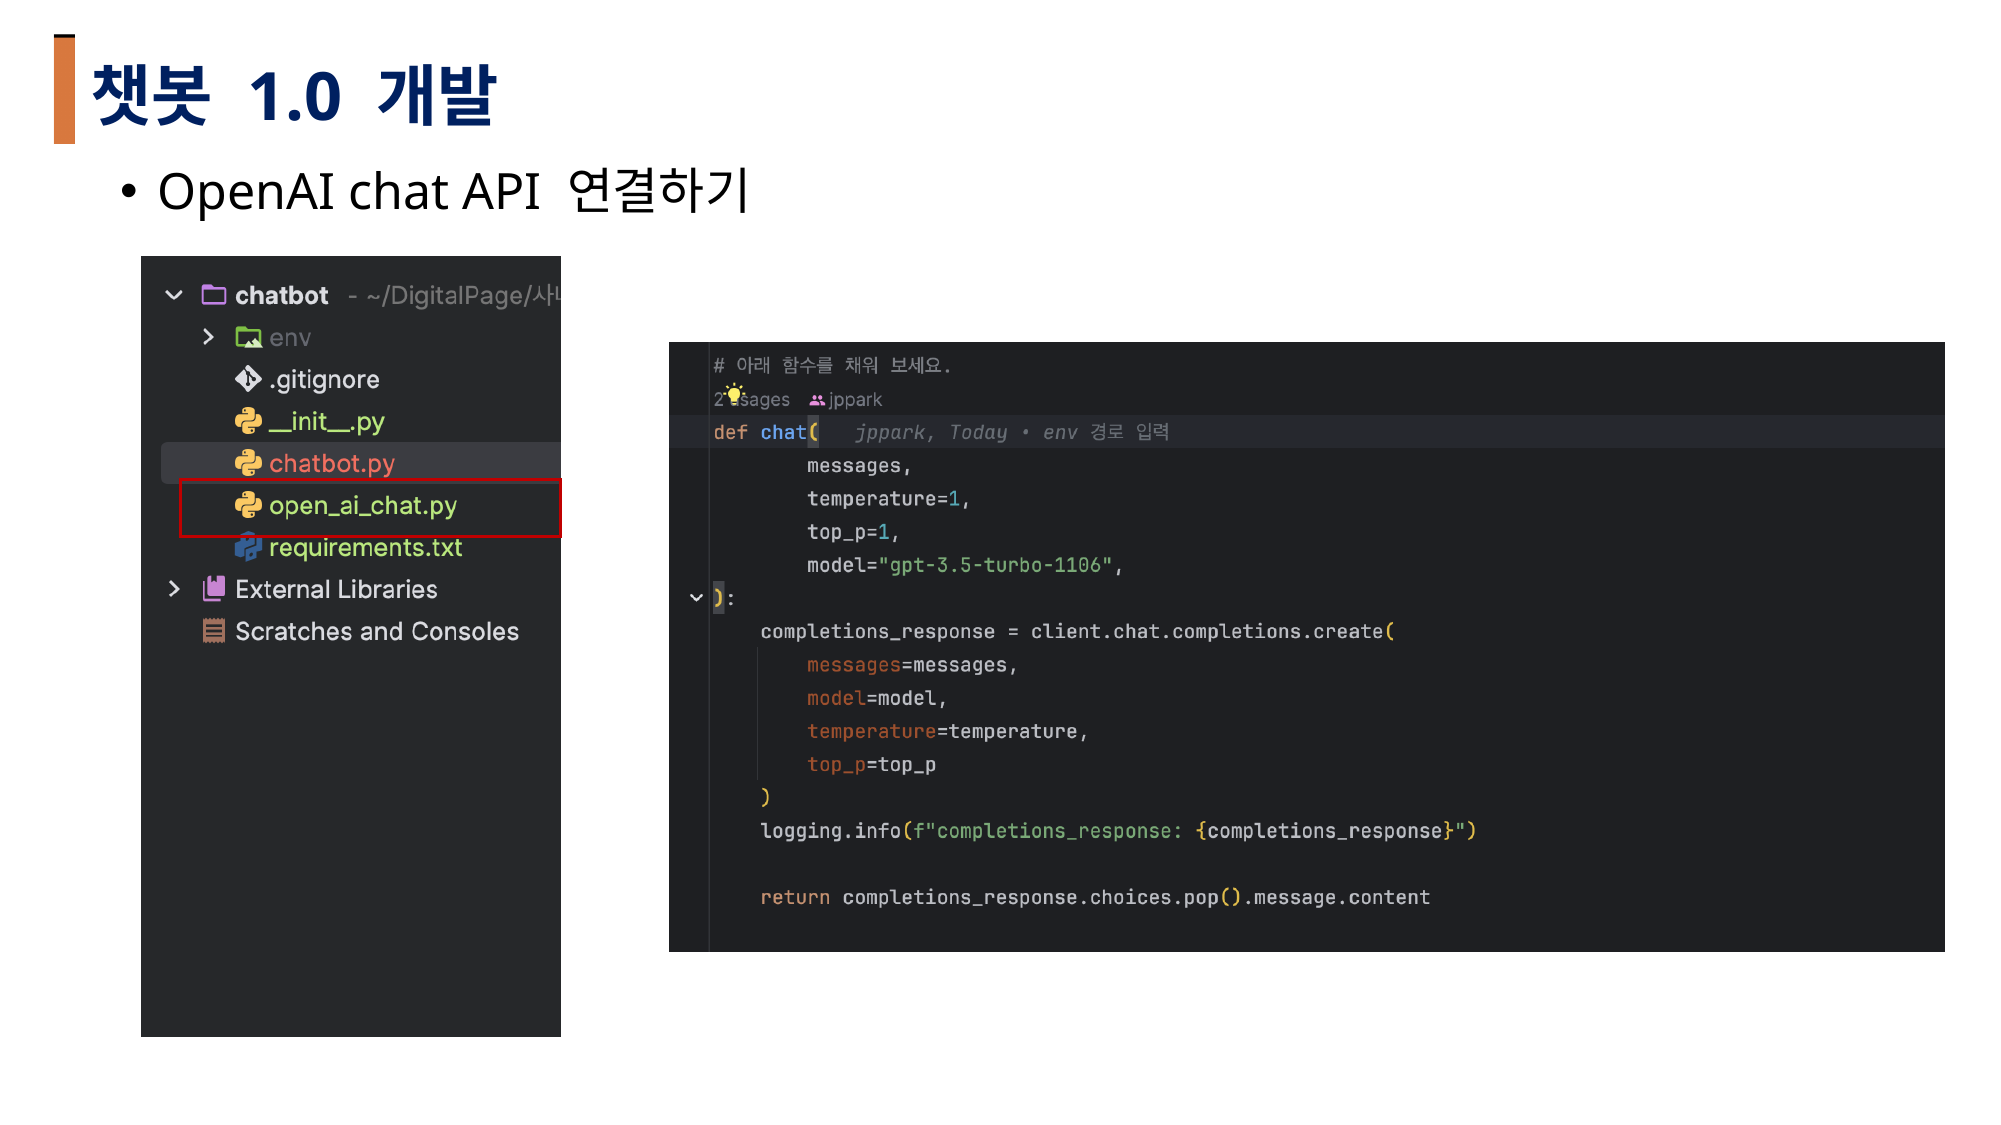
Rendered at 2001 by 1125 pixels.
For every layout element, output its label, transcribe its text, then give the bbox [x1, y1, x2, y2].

text_box 챗봇 1.0 개발 [75, 51, 1800, 143]
text_box OpenAI chat API 연결하기 [105, 158, 1536, 228]
picture [9, 35, 120, 144]
picture [140, 256, 562, 1038]
picture [669, 341, 1946, 952]
